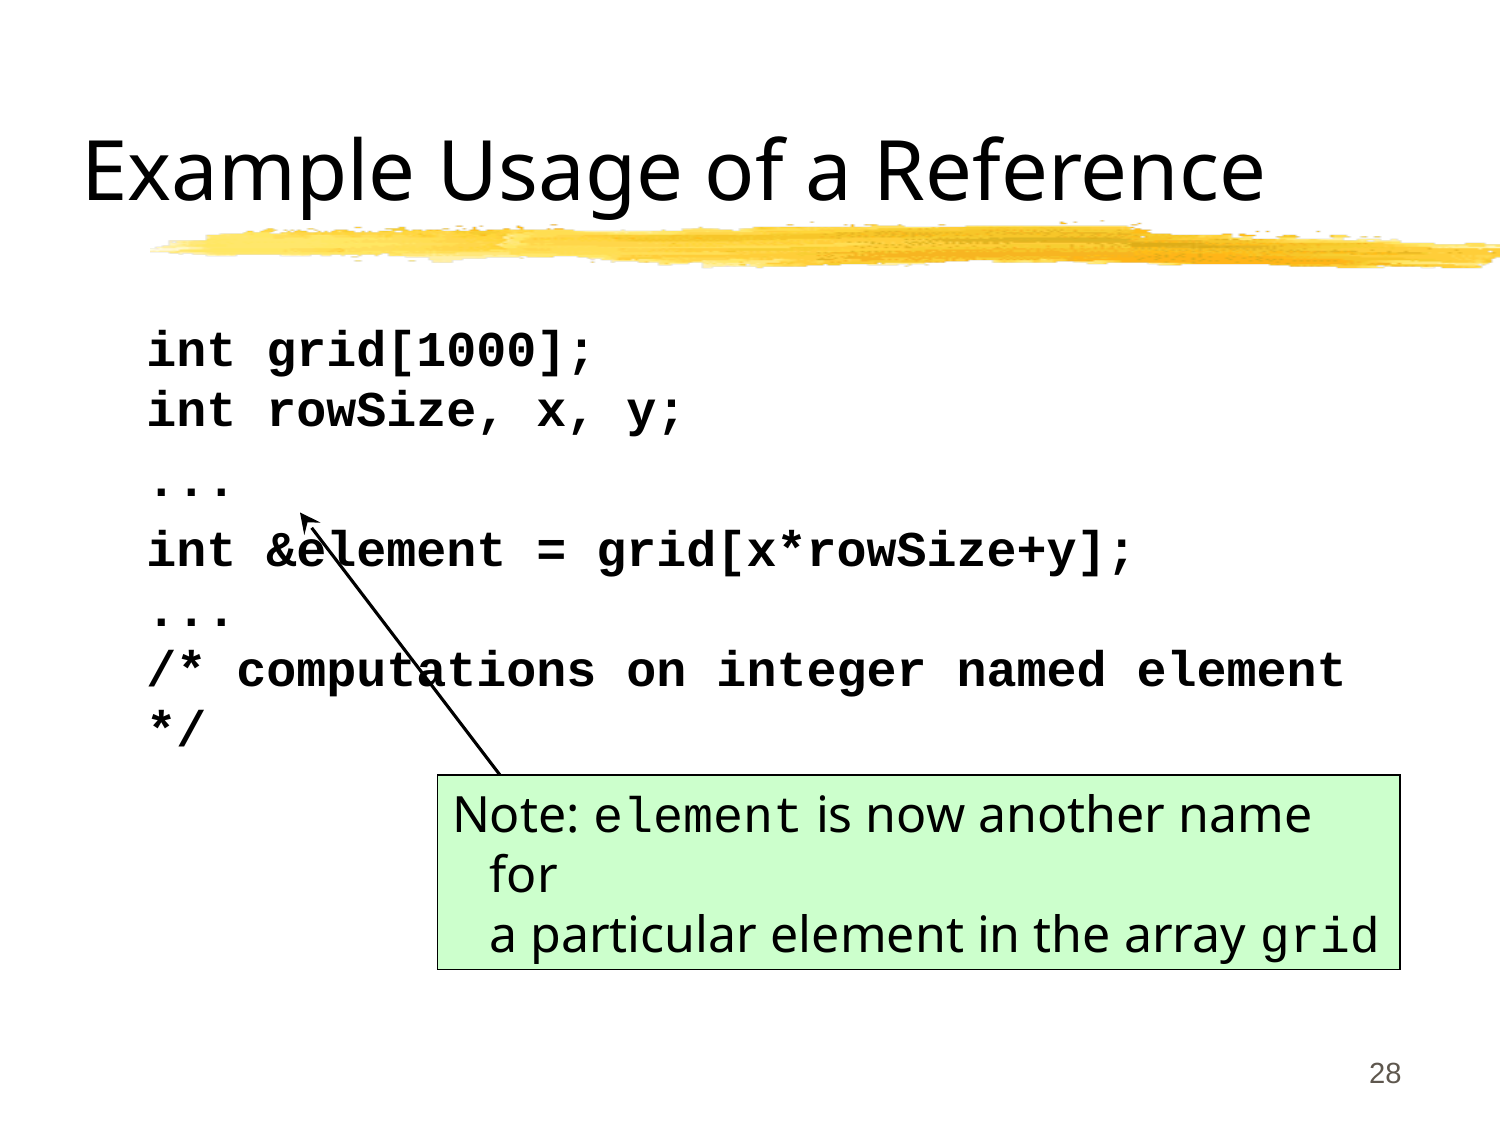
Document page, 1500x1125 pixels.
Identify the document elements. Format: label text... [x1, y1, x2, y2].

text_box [299, 512, 501, 776]
text_box Note: element is now another name for a particular element in the array grid [437, 774, 1400, 970]
title Example Usage of a Reference [66, 37, 1342, 225]
list int grid[1000]; int rowSize, x, y; ... int &element = grid[x*rowSize+y]; ... /* computations on integer named element */ [75, 309, 1417, 994]
slide_number 28 [1103, 1021, 1417, 1098]
picture [150, 215, 1500, 279]
